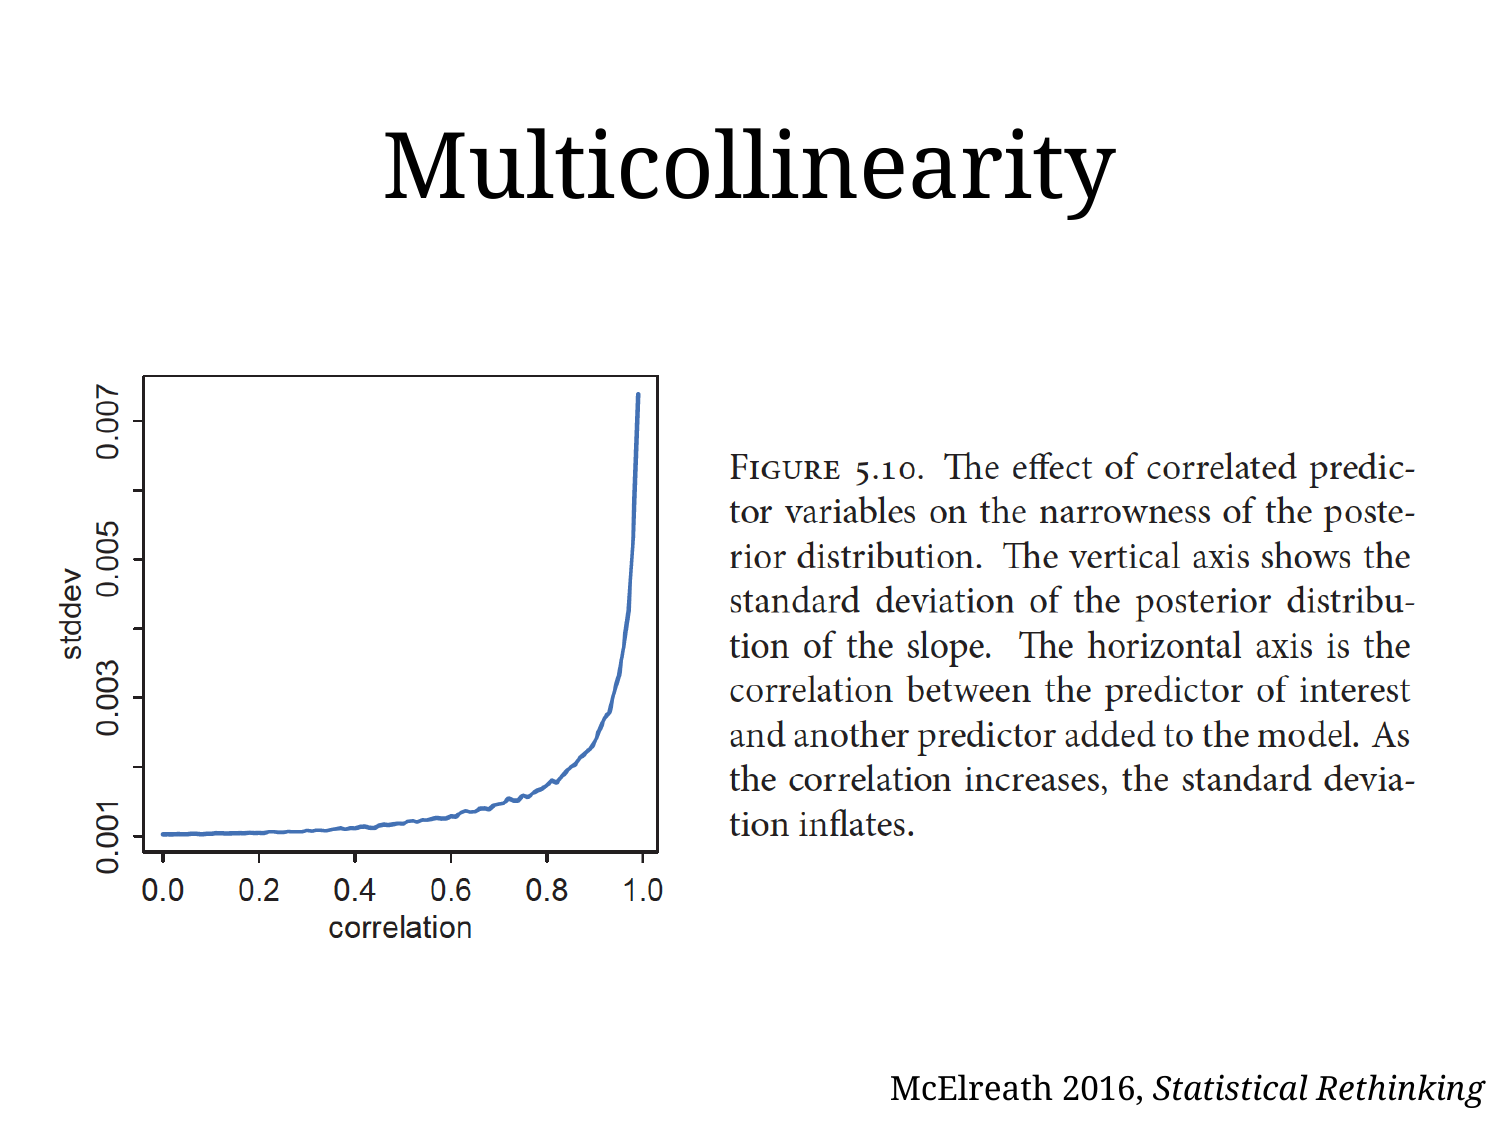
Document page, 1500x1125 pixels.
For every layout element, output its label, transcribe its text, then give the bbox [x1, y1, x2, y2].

text_box McElreath 2016, Statistical Rethinking [0, 1049, 1500, 1125]
title Multicollinearity [103, 59, 1397, 278]
picture [51, 349, 1449, 958]
